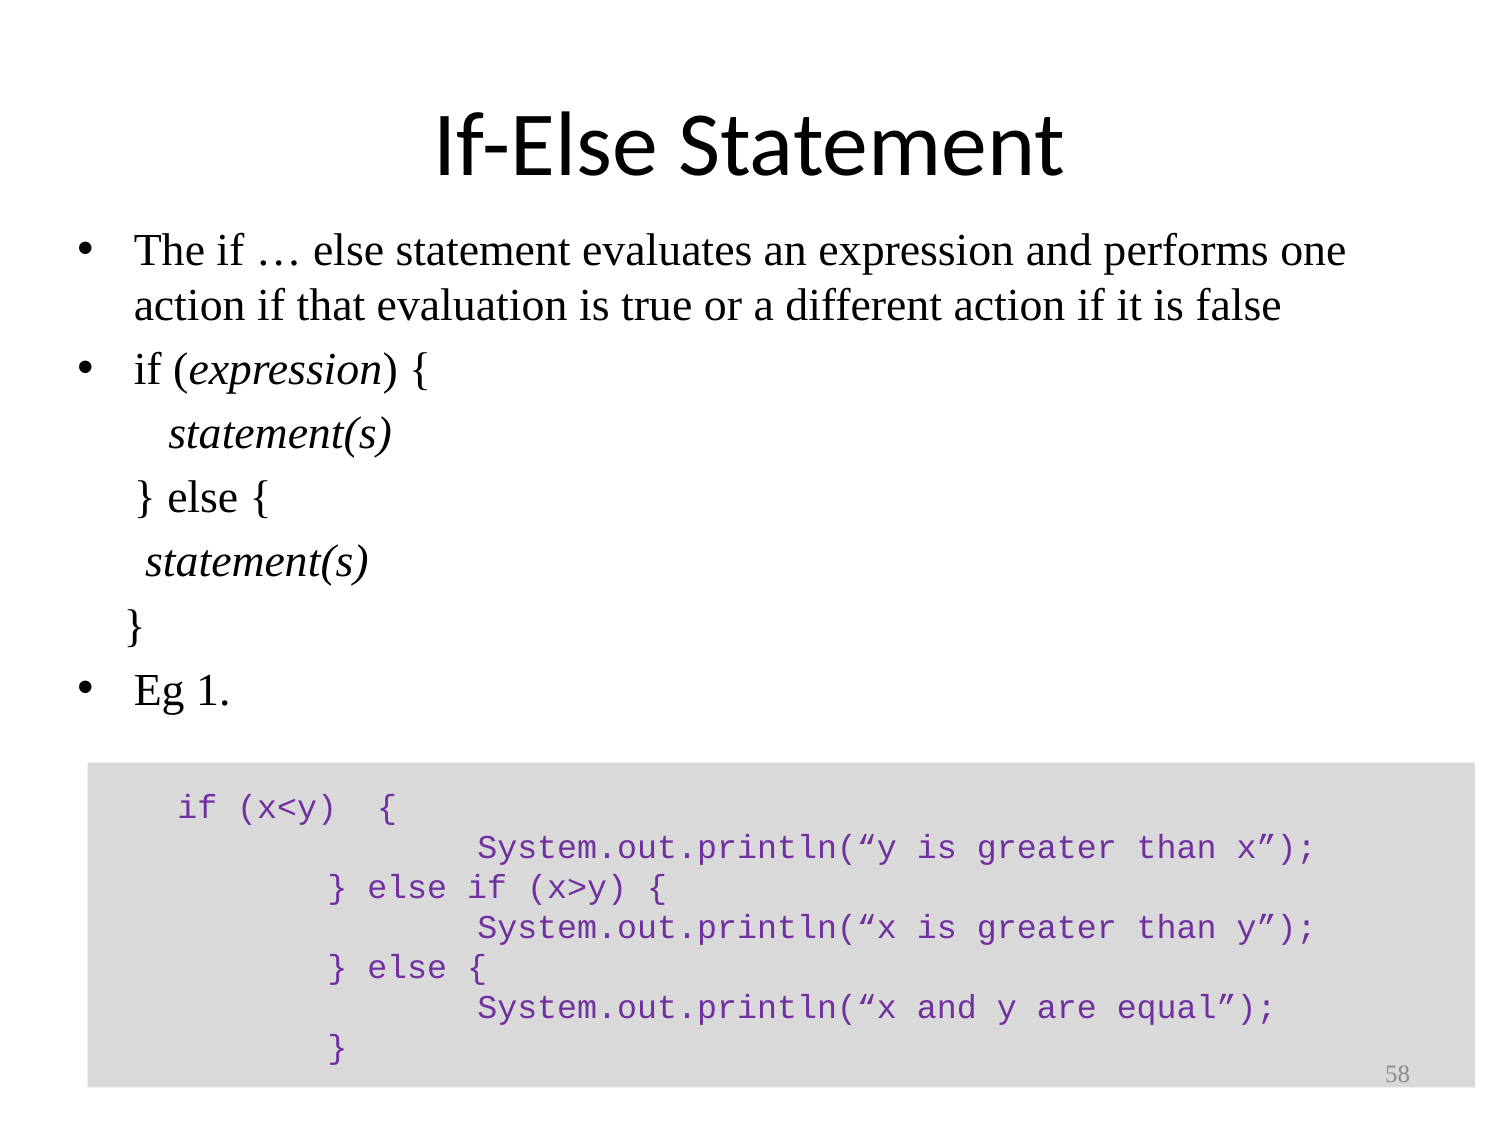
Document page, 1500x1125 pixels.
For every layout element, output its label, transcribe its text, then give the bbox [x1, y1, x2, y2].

slide_number 58 [1074, 1042, 1425, 1103]
title If-Else Statement [75, 45, 1425, 212]
list The if … else statement evaluates an expression and performs one action if that evaluation is true or a different action if it is false if (expression) { statement(s) } else { statement(s) } Eg 1. [62, 212, 1466, 1075]
text_box if (x<y) { System.out.println(“y is greater than x”); } else if (x>y) { System.out.println(“x is greater than y”); } else { System.out.println(“x and y are equal”); } [85, 760, 1477, 1090]
